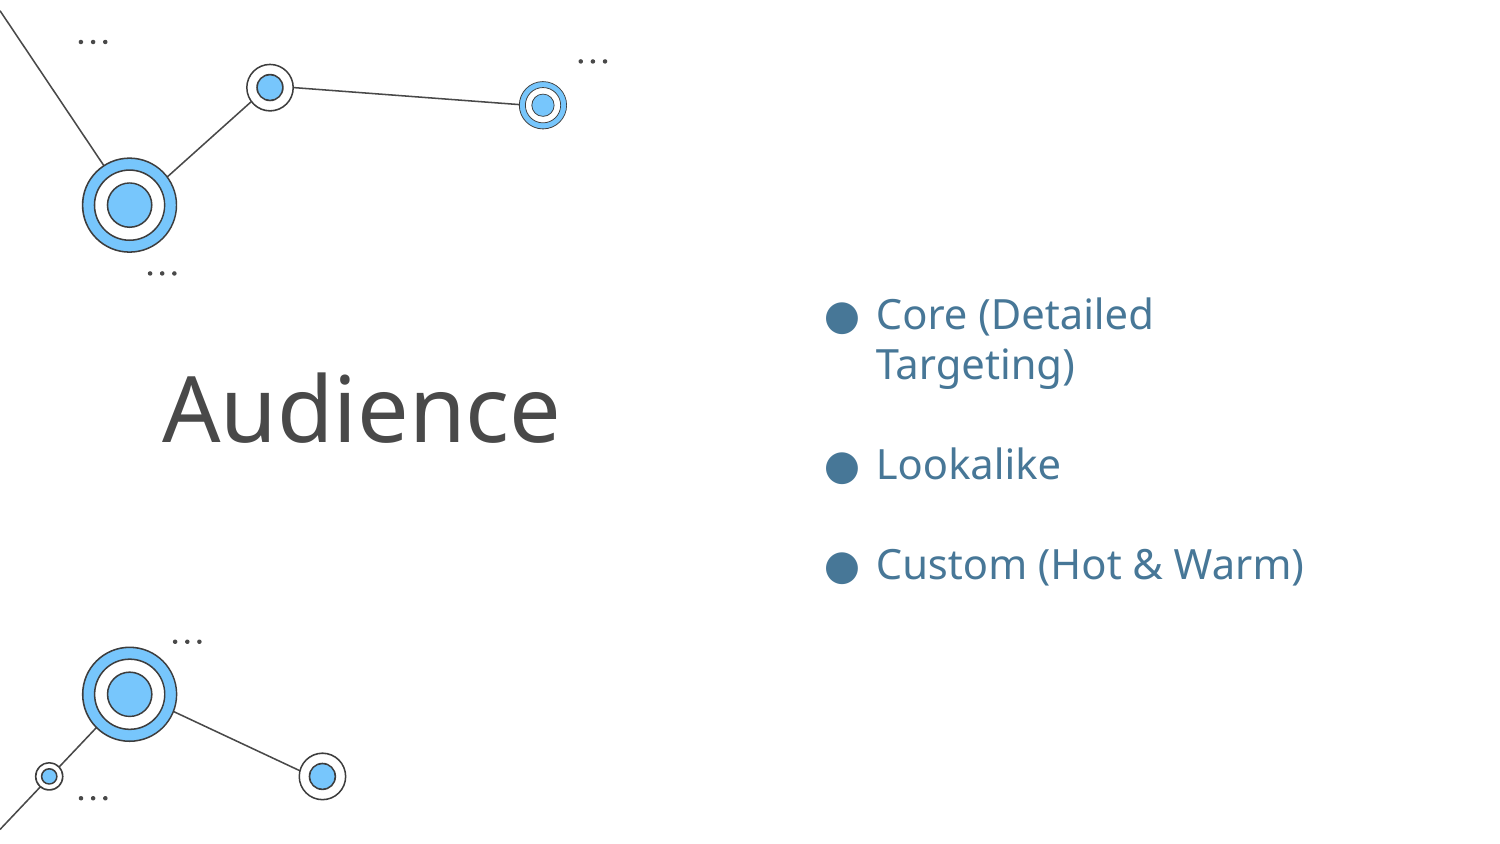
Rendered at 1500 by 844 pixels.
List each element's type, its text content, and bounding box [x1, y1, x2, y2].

title Audience [146, 263, 715, 476]
text_box Core (Detailed Targeting) Lookalike Custom (Hot & Warm) [785, 273, 1371, 844]
